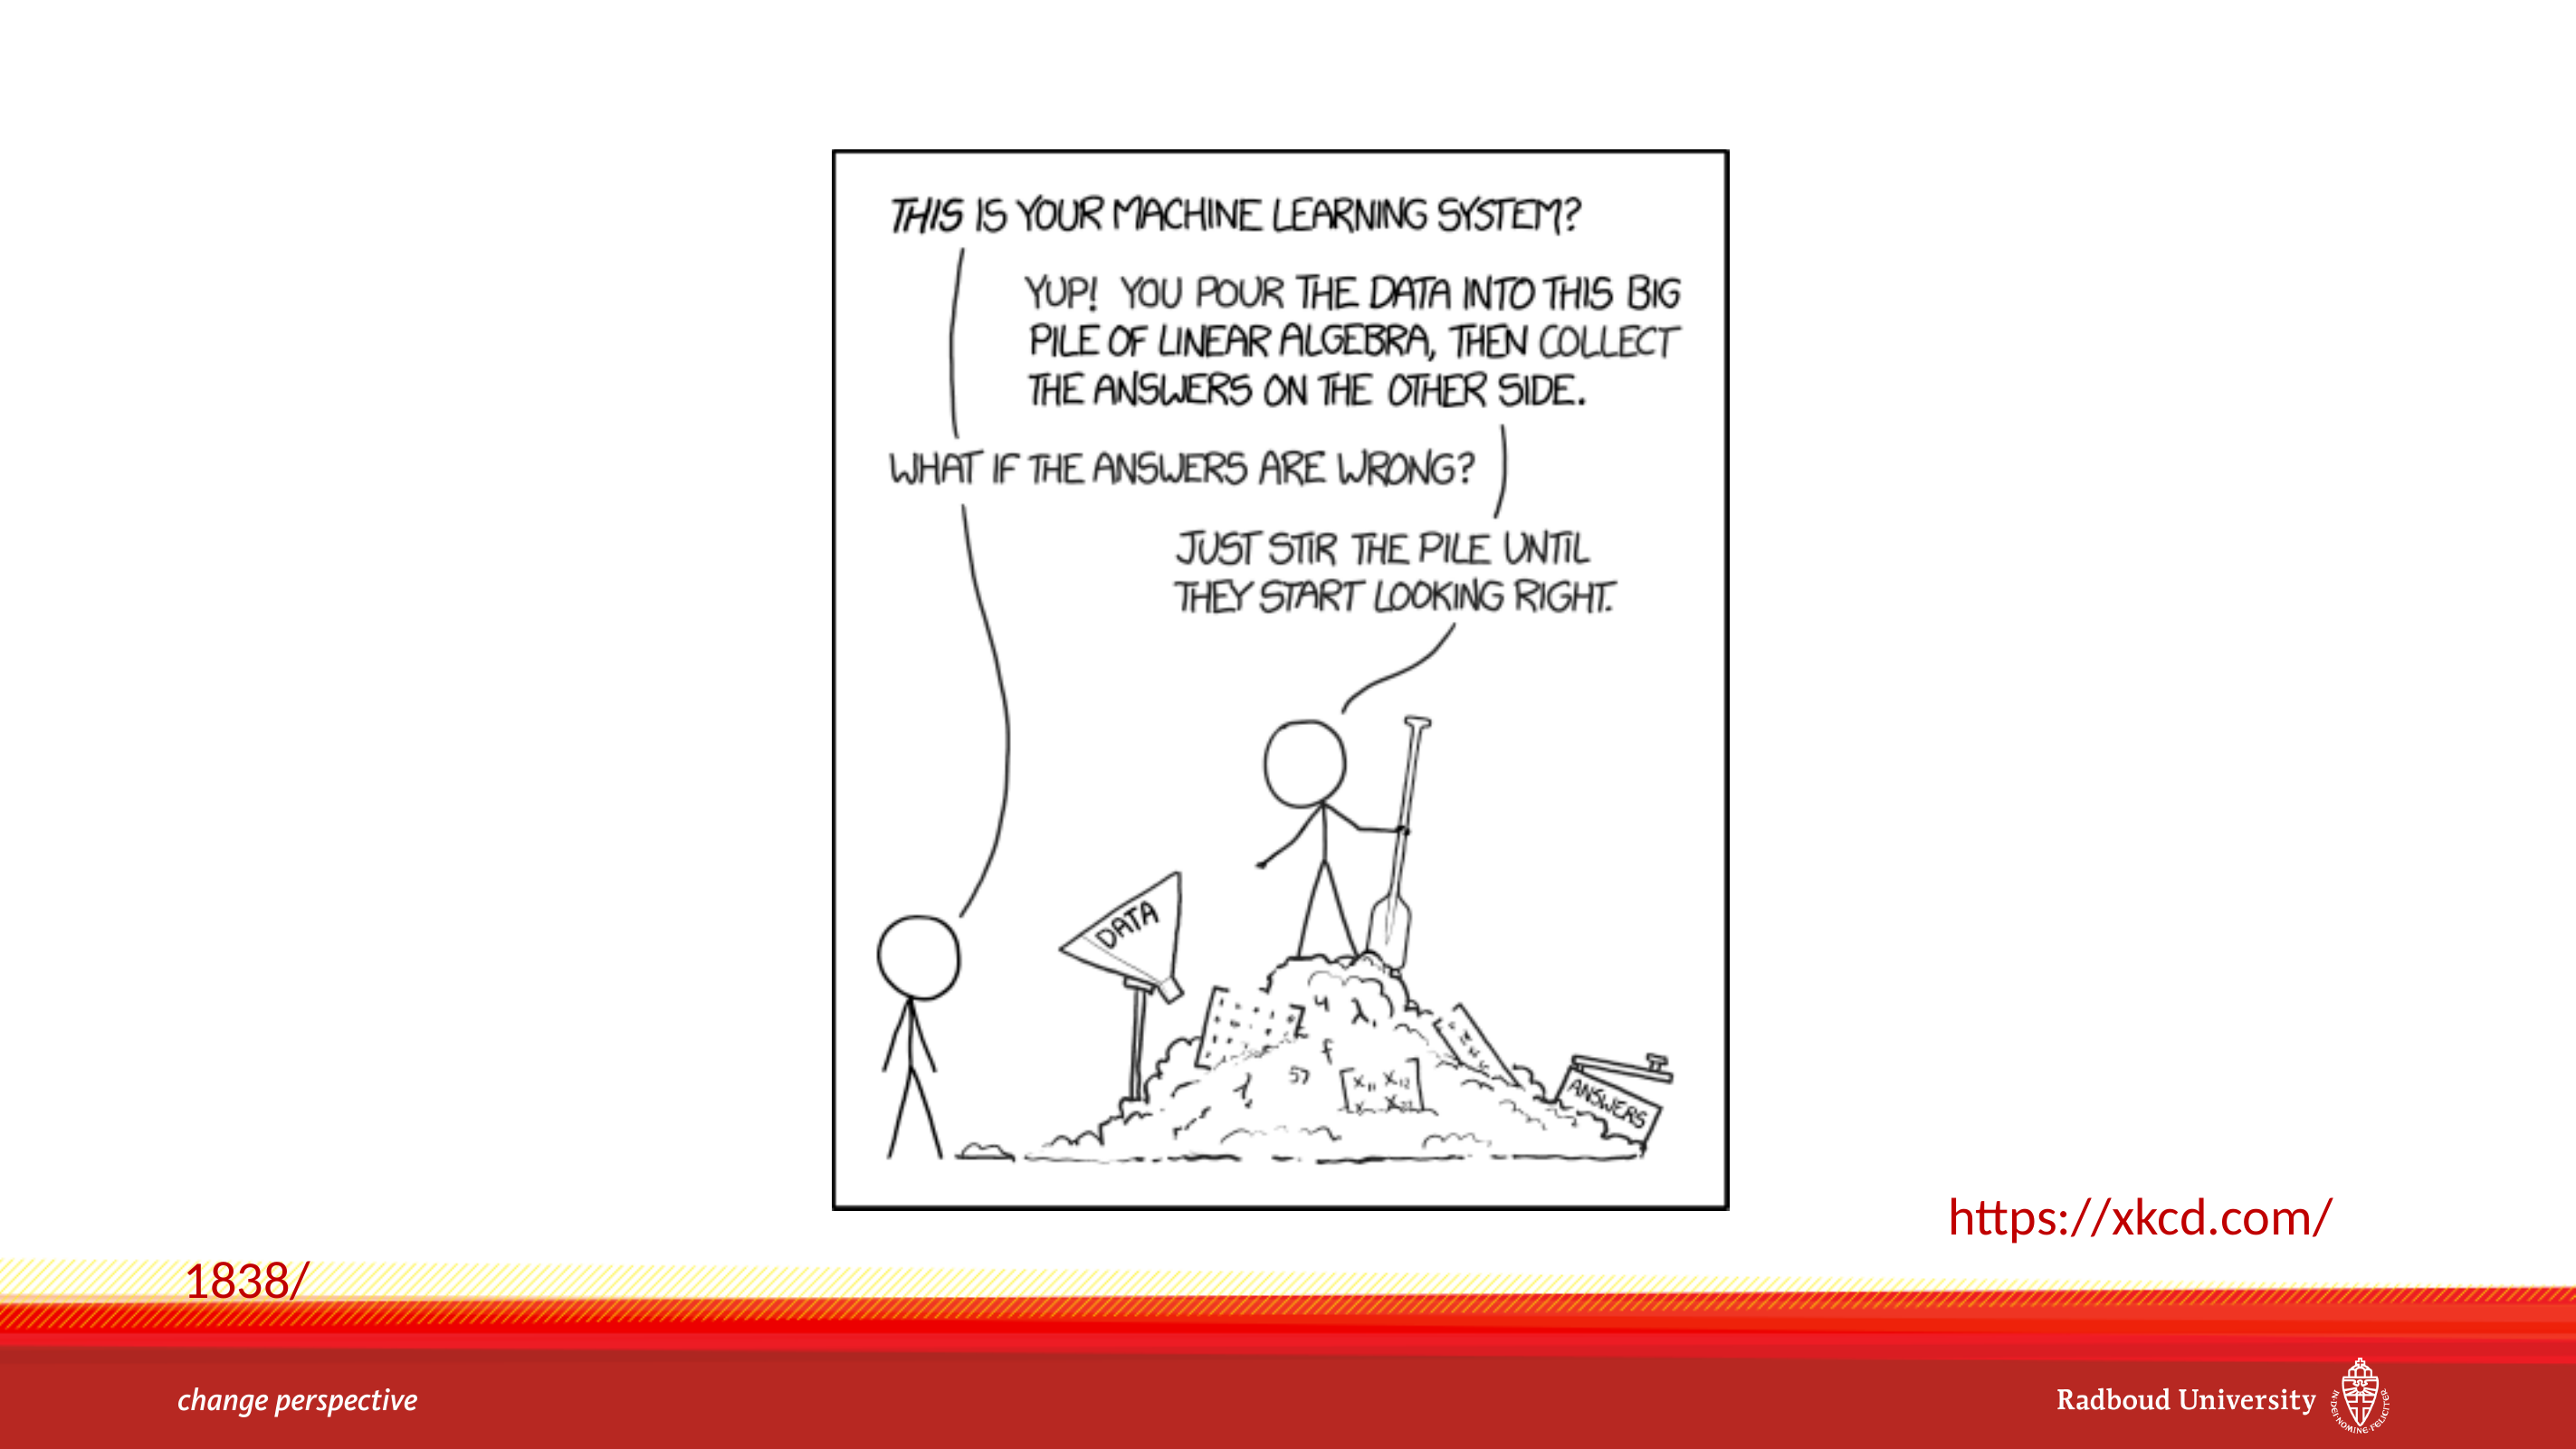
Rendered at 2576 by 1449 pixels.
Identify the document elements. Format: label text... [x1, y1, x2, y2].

picture [0, 0, 2576, 1449]
list https://xkcd.com/1838/ [177, 267, 2390, 1310]
